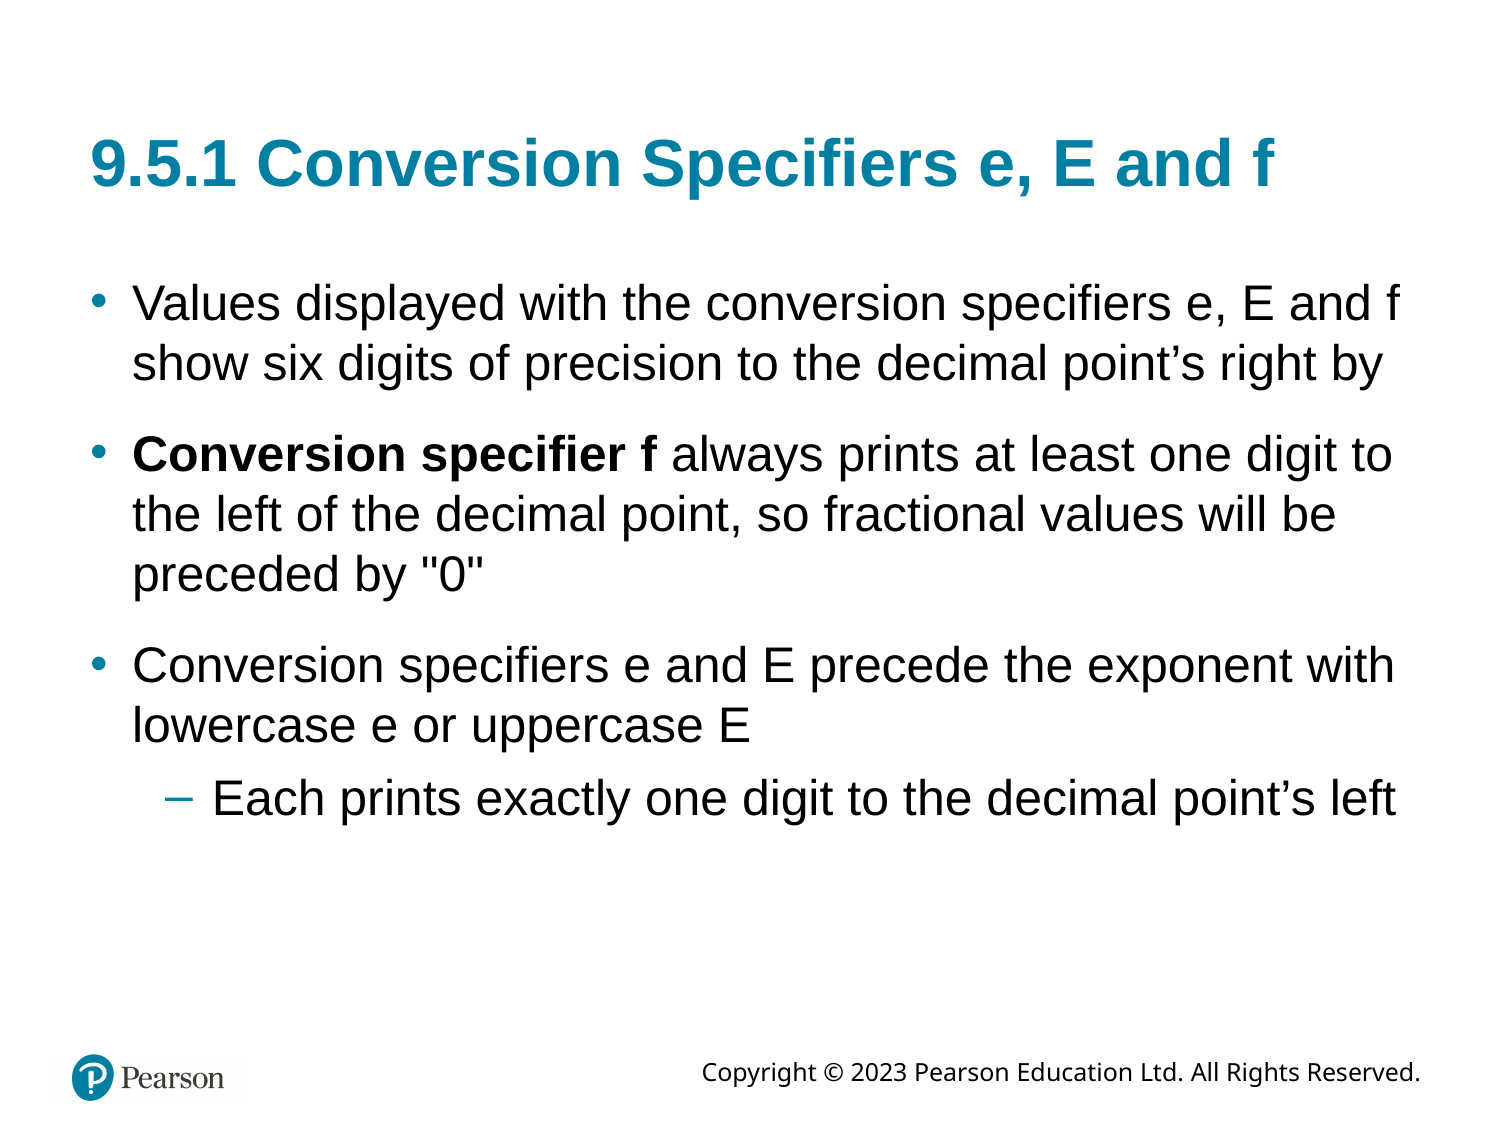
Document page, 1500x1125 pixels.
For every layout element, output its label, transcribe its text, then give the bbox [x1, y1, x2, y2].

list Values displayed with the conversion specifiers e, E and f show six digits of precision to the decimal point’s right by Conversion specifier f always prints at least one digit to the left of the decimal point, so fractional values will be preceded by "0" Conversion specifiers e and E precede the exponent with lowercase e or uppercase E Each prints exactly one digit to the decimal point’s left [75, 255, 1425, 1008]
title 9.5.1 Conversion Specifiers e, E and f [75, 35, 1425, 216]
picture [51, 1053, 245, 1102]
